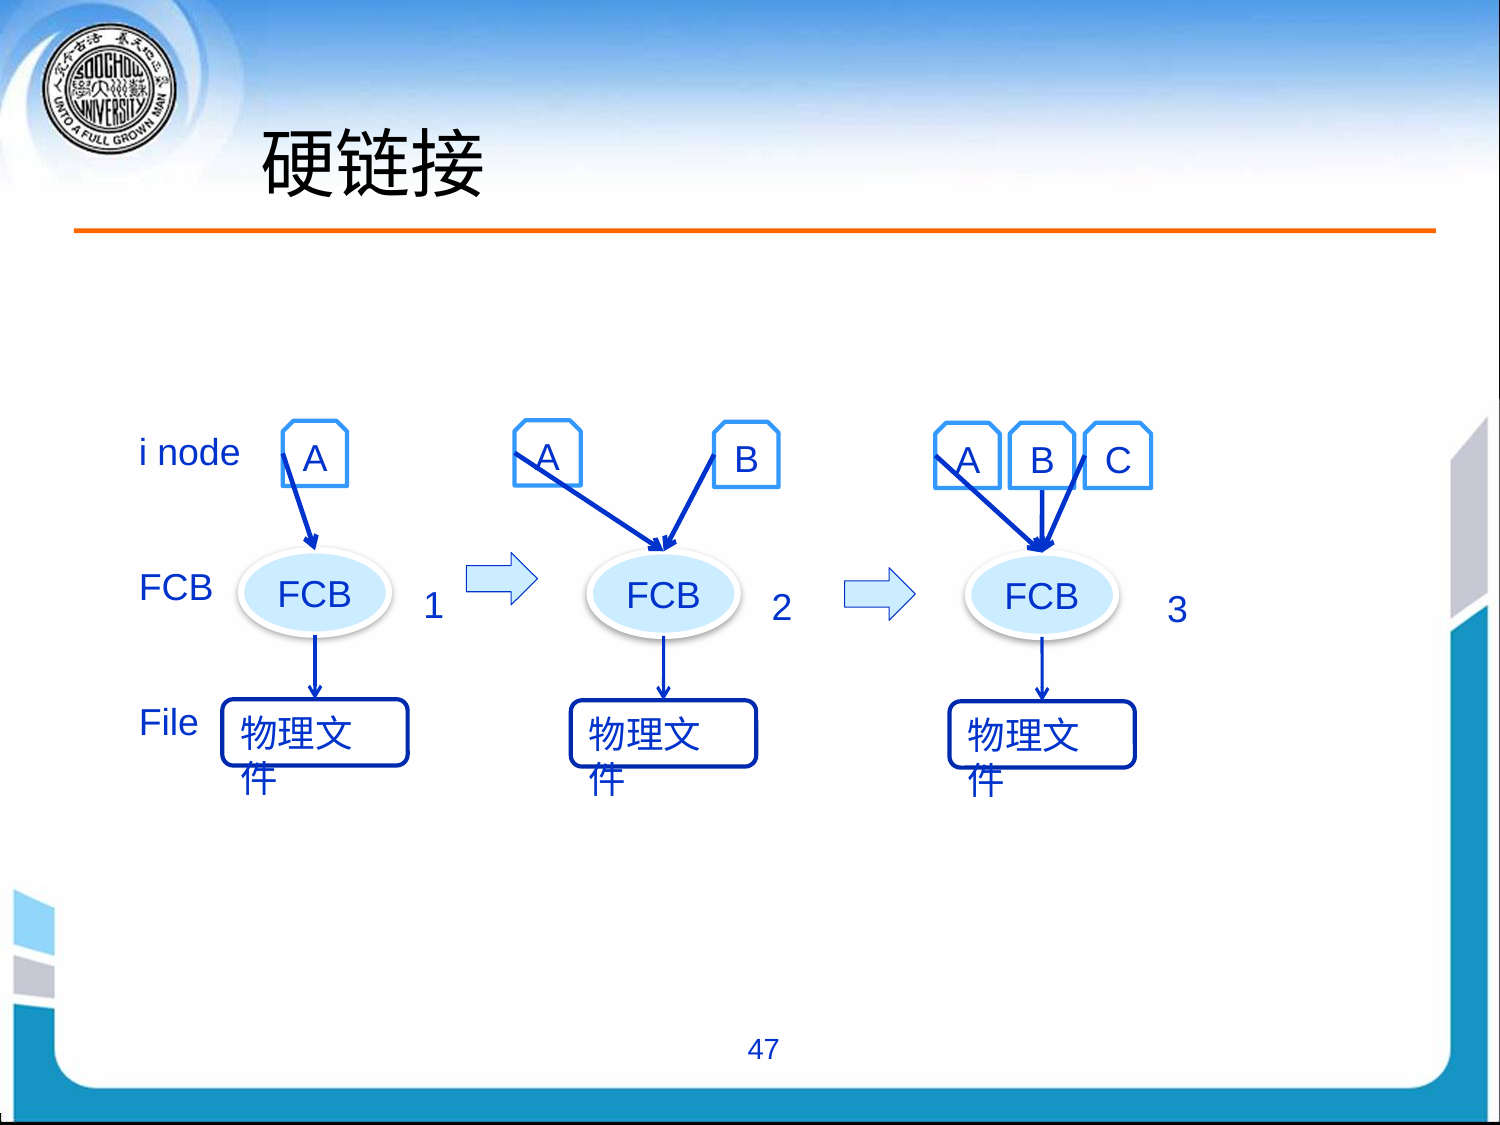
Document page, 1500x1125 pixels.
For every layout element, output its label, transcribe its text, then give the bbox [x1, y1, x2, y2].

text_box i node FCB File [123, 420, 278, 796]
text_box B [711, 419, 781, 490]
text_box A [933, 458, 966, 491]
text_box 物理文件 [947, 699, 1137, 770]
text_box FCB [586, 560, 741, 639]
text_box [466, 557, 538, 605]
text_box 物理文件 [278, 697, 410, 768]
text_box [514, 419, 664, 552]
text_box [844, 567, 916, 621]
text_box A [280, 418, 350, 489]
text_box 物理文件 [568, 698, 759, 769]
slide_number 47 [419, 1022, 796, 1102]
title 硬链接 [245, 112, 1336, 210]
text_box FCB [964, 561, 1120, 641]
text_box C [1082, 420, 1154, 491]
text_box 3 [1152, 578, 1275, 638]
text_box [967, 488, 1040, 553]
text_box A [933, 420, 1002, 487]
text_box 2 [756, 575, 808, 636]
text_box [663, 487, 747, 552]
text_box 1 [408, 574, 443, 634]
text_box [1041, 488, 1119, 553]
text_box FCB [278, 547, 393, 638]
picture [0, 0, 1500, 1125]
text_box B [1007, 420, 1077, 487]
